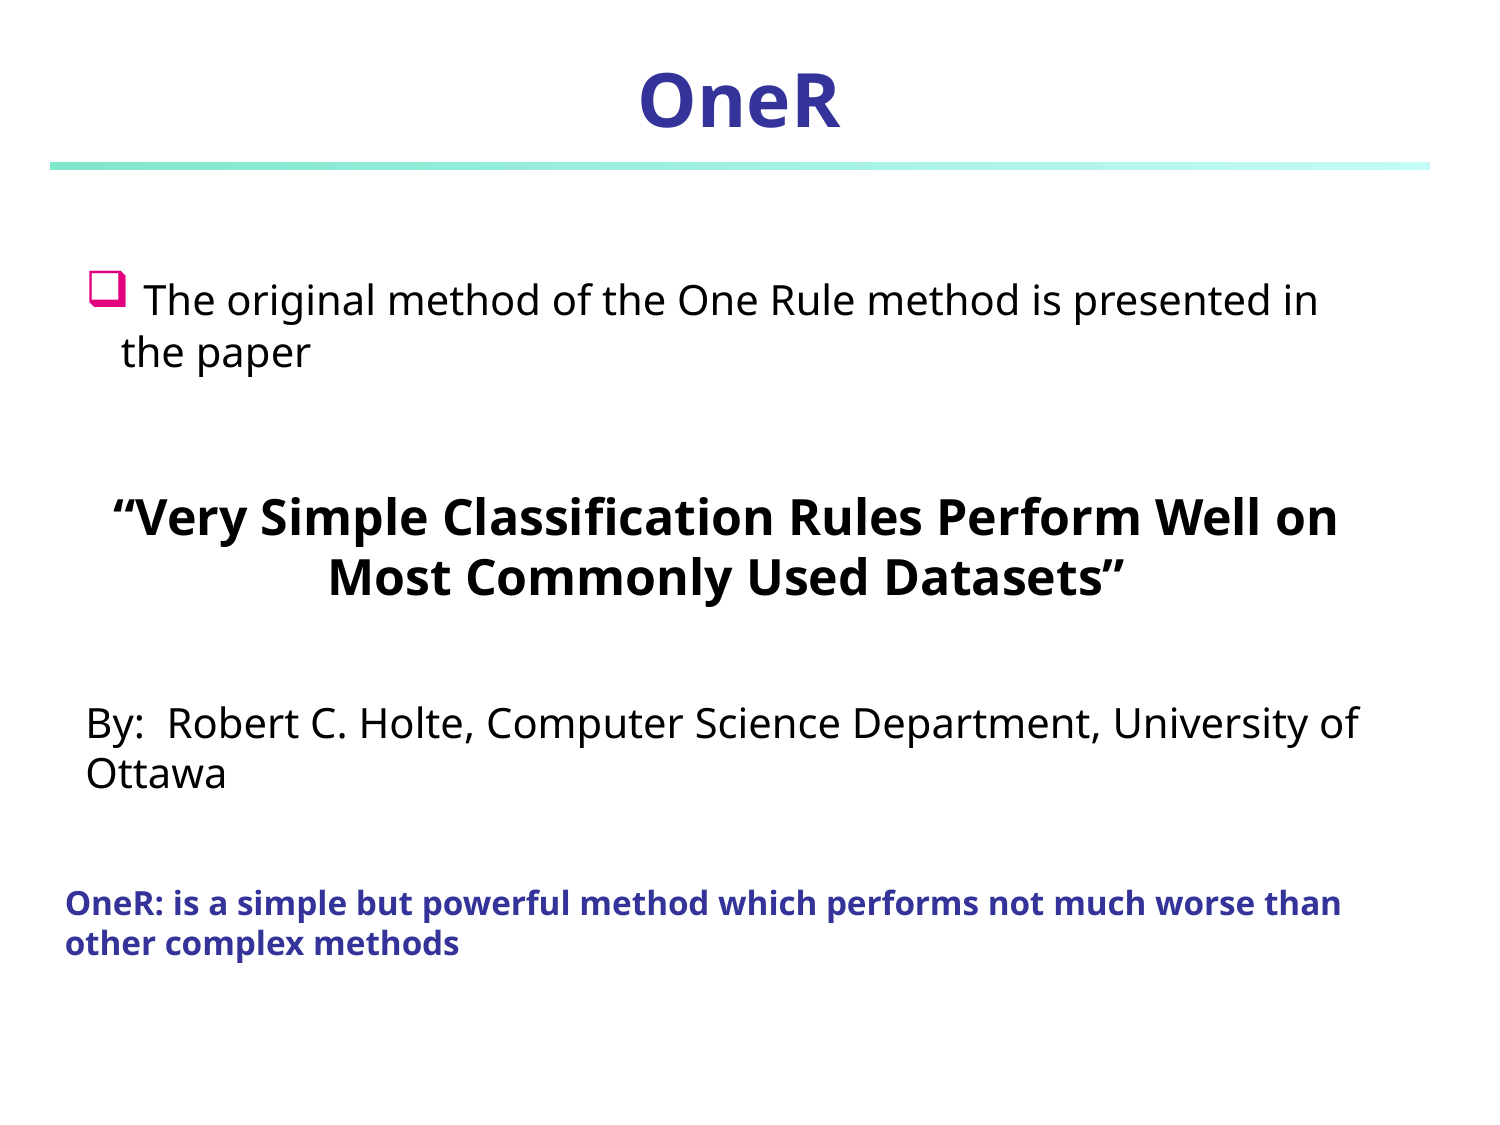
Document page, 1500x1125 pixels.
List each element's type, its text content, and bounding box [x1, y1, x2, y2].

title OneR [49, 62, 1429, 151]
text_box OneR: is a simple but powerful method which performs not much worse than other complex methods [50, 874, 1438, 970]
text_box The original method of the One Rule method is presented in the paper “Very Simple Classification Rules Perform Well on Most Commonly Used Datasets” By: Robert C. Holte, Computer Science Department, University of Ottawa [70, 257, 1383, 874]
